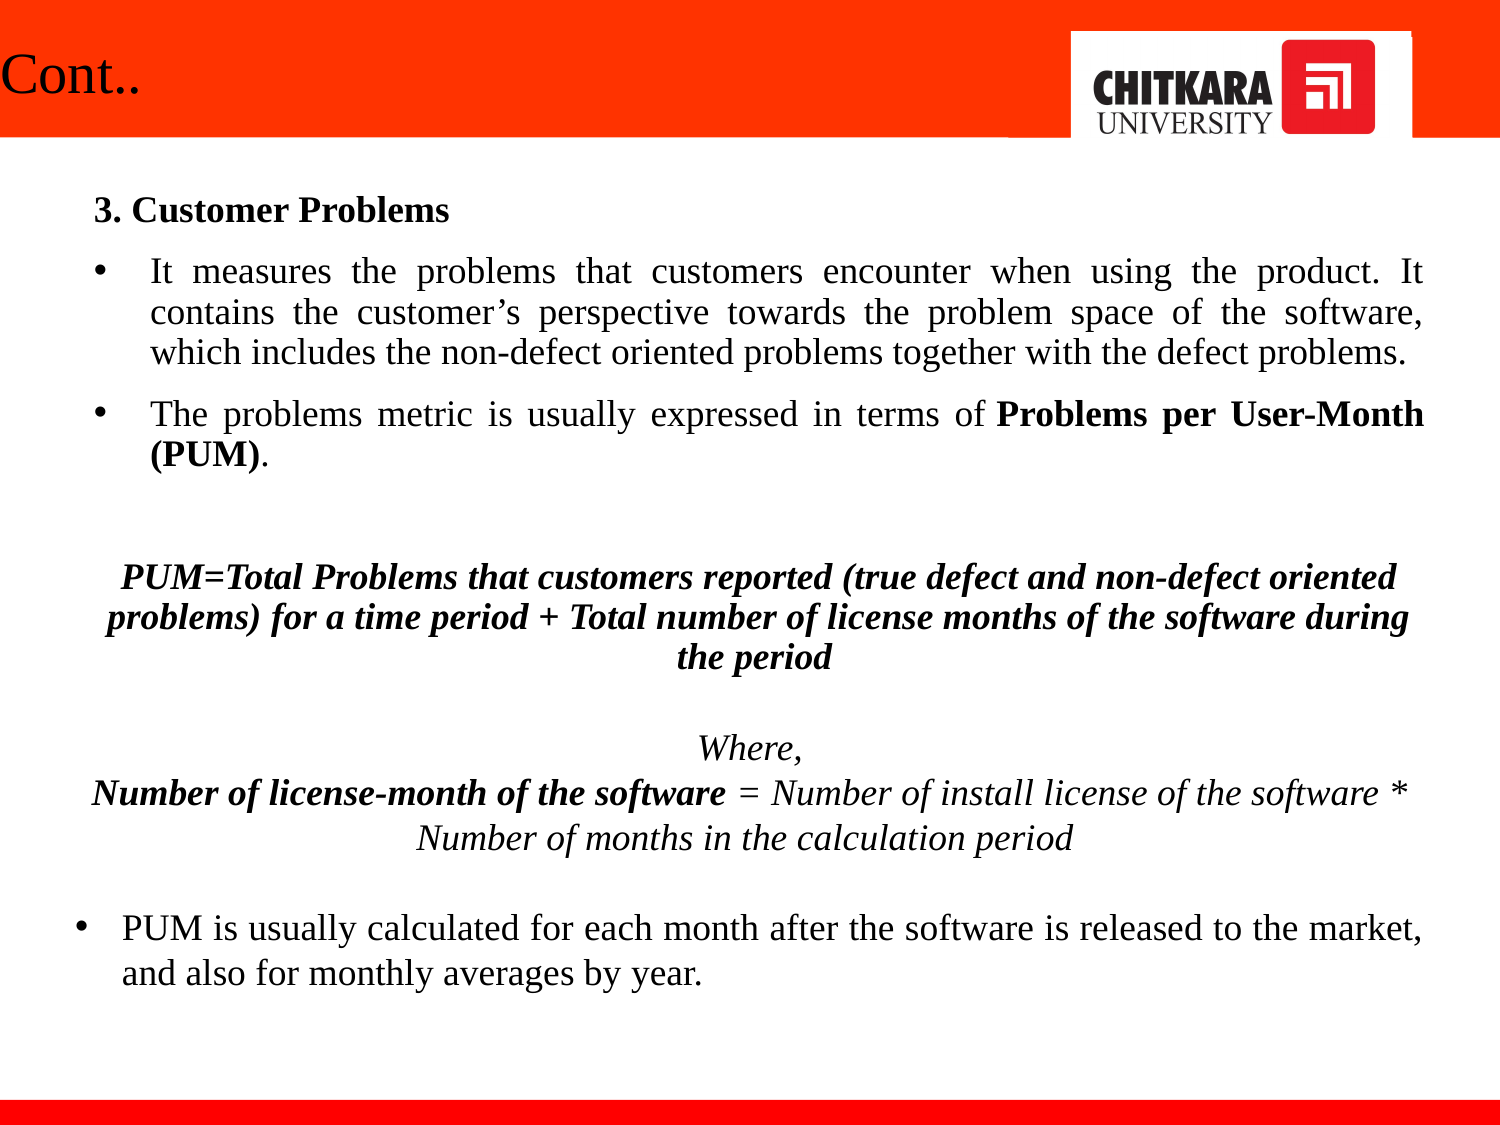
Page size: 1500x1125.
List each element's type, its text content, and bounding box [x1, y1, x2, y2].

title Cont.. [0, 0, 900, 150]
list 3. Customer Problems It measures the problems that customers encounter when using the product. It contains the customer’s perspective towards the problem space of the software, which includes the non-defect oriented problems together with the defect problems. The problems metric is usually expressed in terms of Problems per User-Month (PUM). PUM=Total Problems that customers reported (true defect and non-defect oriented problems) for a time period + Total number of license months of the software during the period Where, Number of license-month of the software = Number of install license of the software * Number of months in the calculation period PUM is usually calculated for each month after the software is released to the market, and also for monthly averages by year. [75, 190, 1425, 1006]
picture [1074, 37, 1390, 138]
